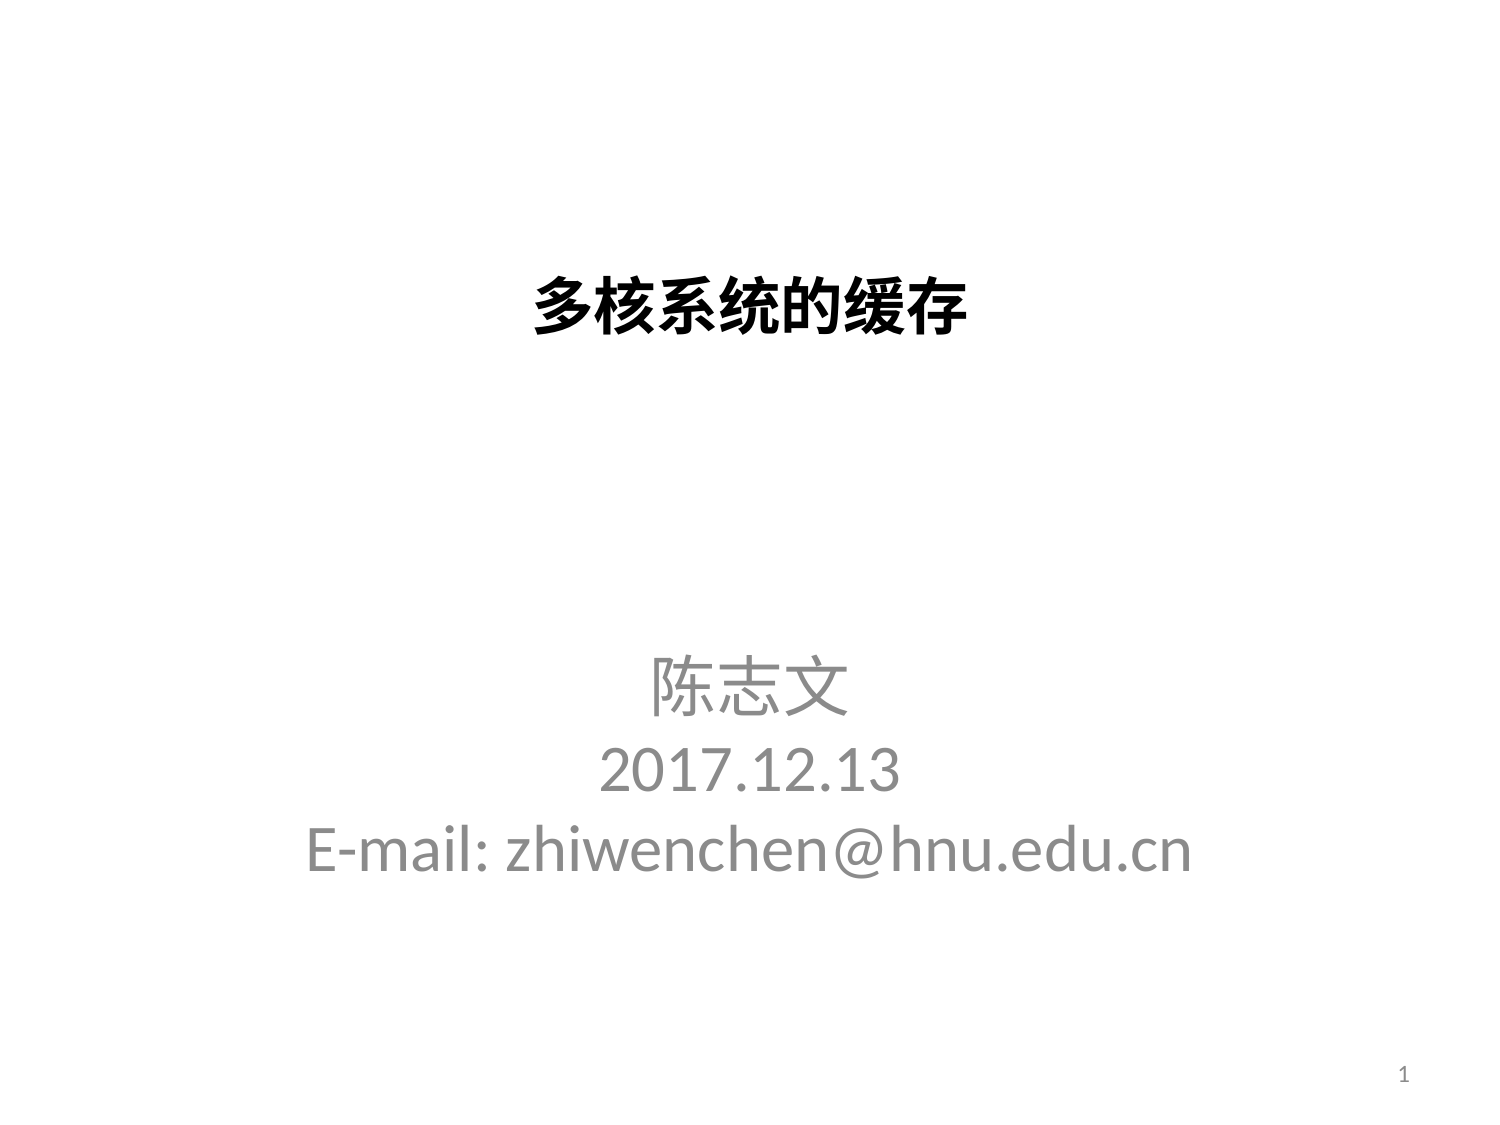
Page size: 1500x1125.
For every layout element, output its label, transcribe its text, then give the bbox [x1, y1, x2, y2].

text_box 多核系统的缓存 [0, 184, 1500, 426]
text_box 陈志文 2017.12.13 E-mail: zhiwenchen@hnu.edu.cn [224, 637, 1275, 925]
text_box 1 [1074, 1042, 1425, 1103]
